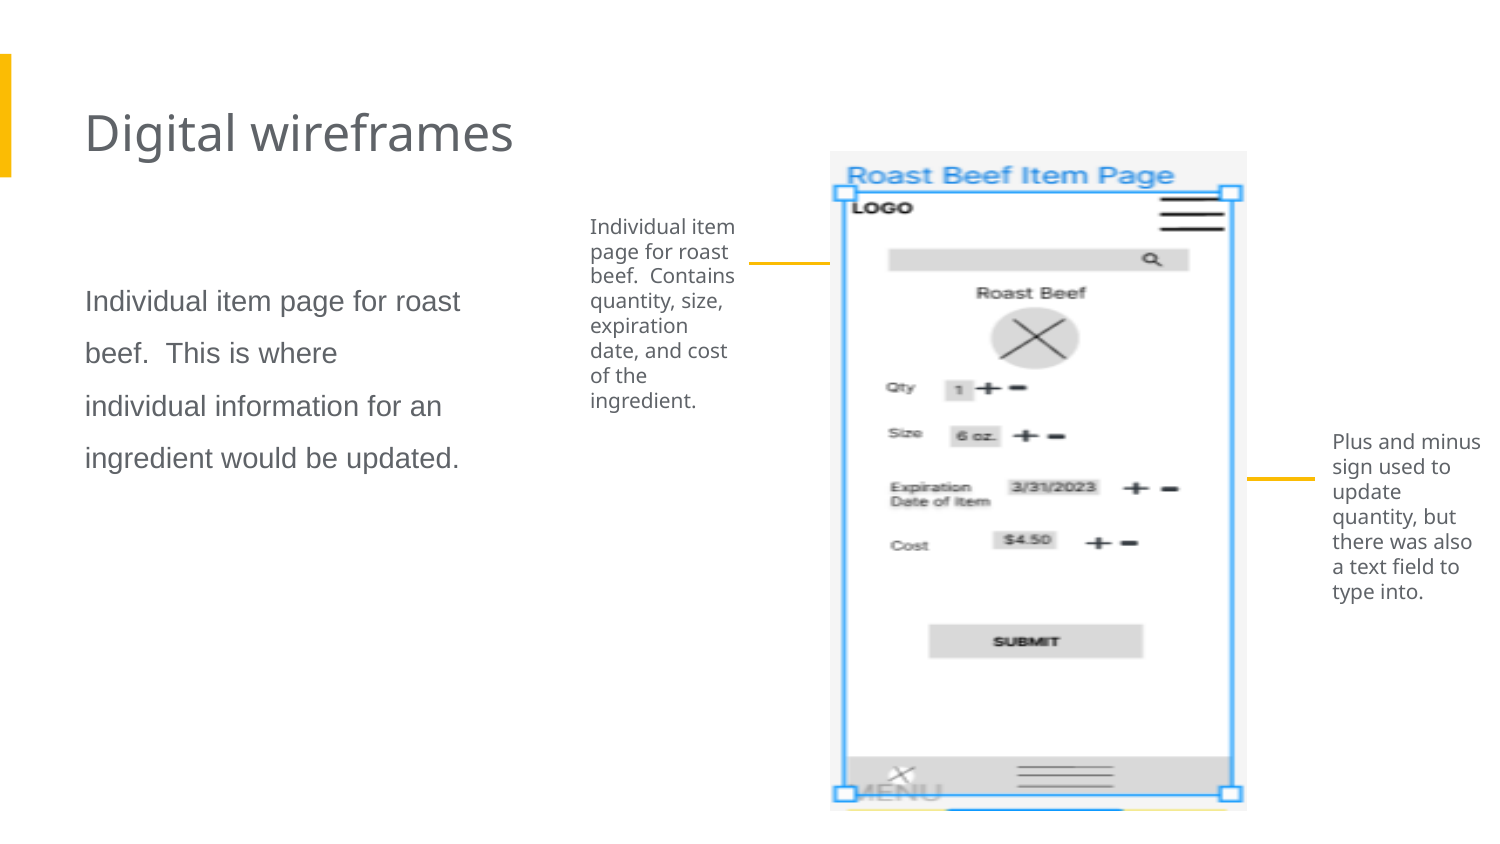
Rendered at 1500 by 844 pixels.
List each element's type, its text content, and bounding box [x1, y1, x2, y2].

text_box Individual item page for roast beef. This is where individual information for an ingredient would be updated. [84, 249, 483, 490]
picture [830, 151, 1247, 812]
text_box Digital wireframes [84, 85, 1234, 176]
text_box Individual item page for roast beef. Contains quantity, size, expiration date, and cost of the ingredient. [575, 198, 756, 429]
text_box Plus and minus sign used to update quantity, but there was also a text field to type into. [1317, 413, 1498, 619]
